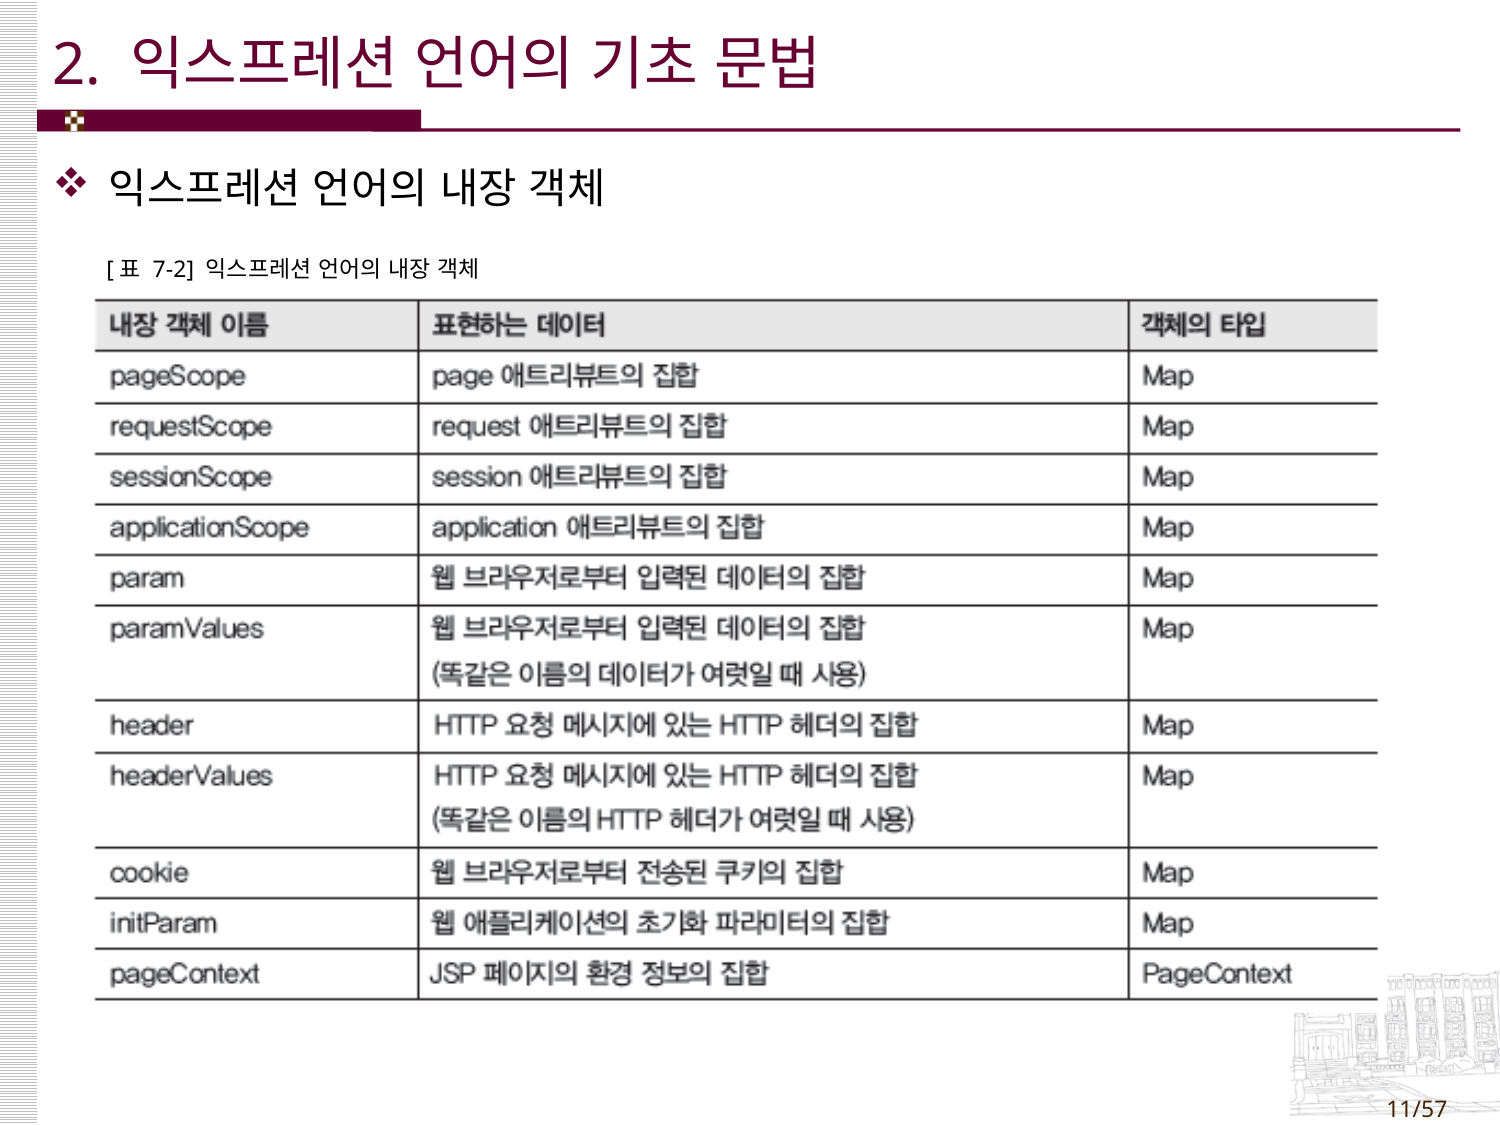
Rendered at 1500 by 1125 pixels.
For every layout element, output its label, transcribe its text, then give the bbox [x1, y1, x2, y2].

text_box [표 7-2] 익스프레션 언어의 내장 객체 [54, 248, 532, 290]
picture [1290, 874, 1500, 1125]
picture [87, 287, 1388, 1013]
picture [65, 111, 84, 131]
title 2. 익스프레션 언어의 기초 문법 [36, 13, 1426, 109]
list 익스프레션 언어의 내장 객체 [37, 154, 1463, 1093]
